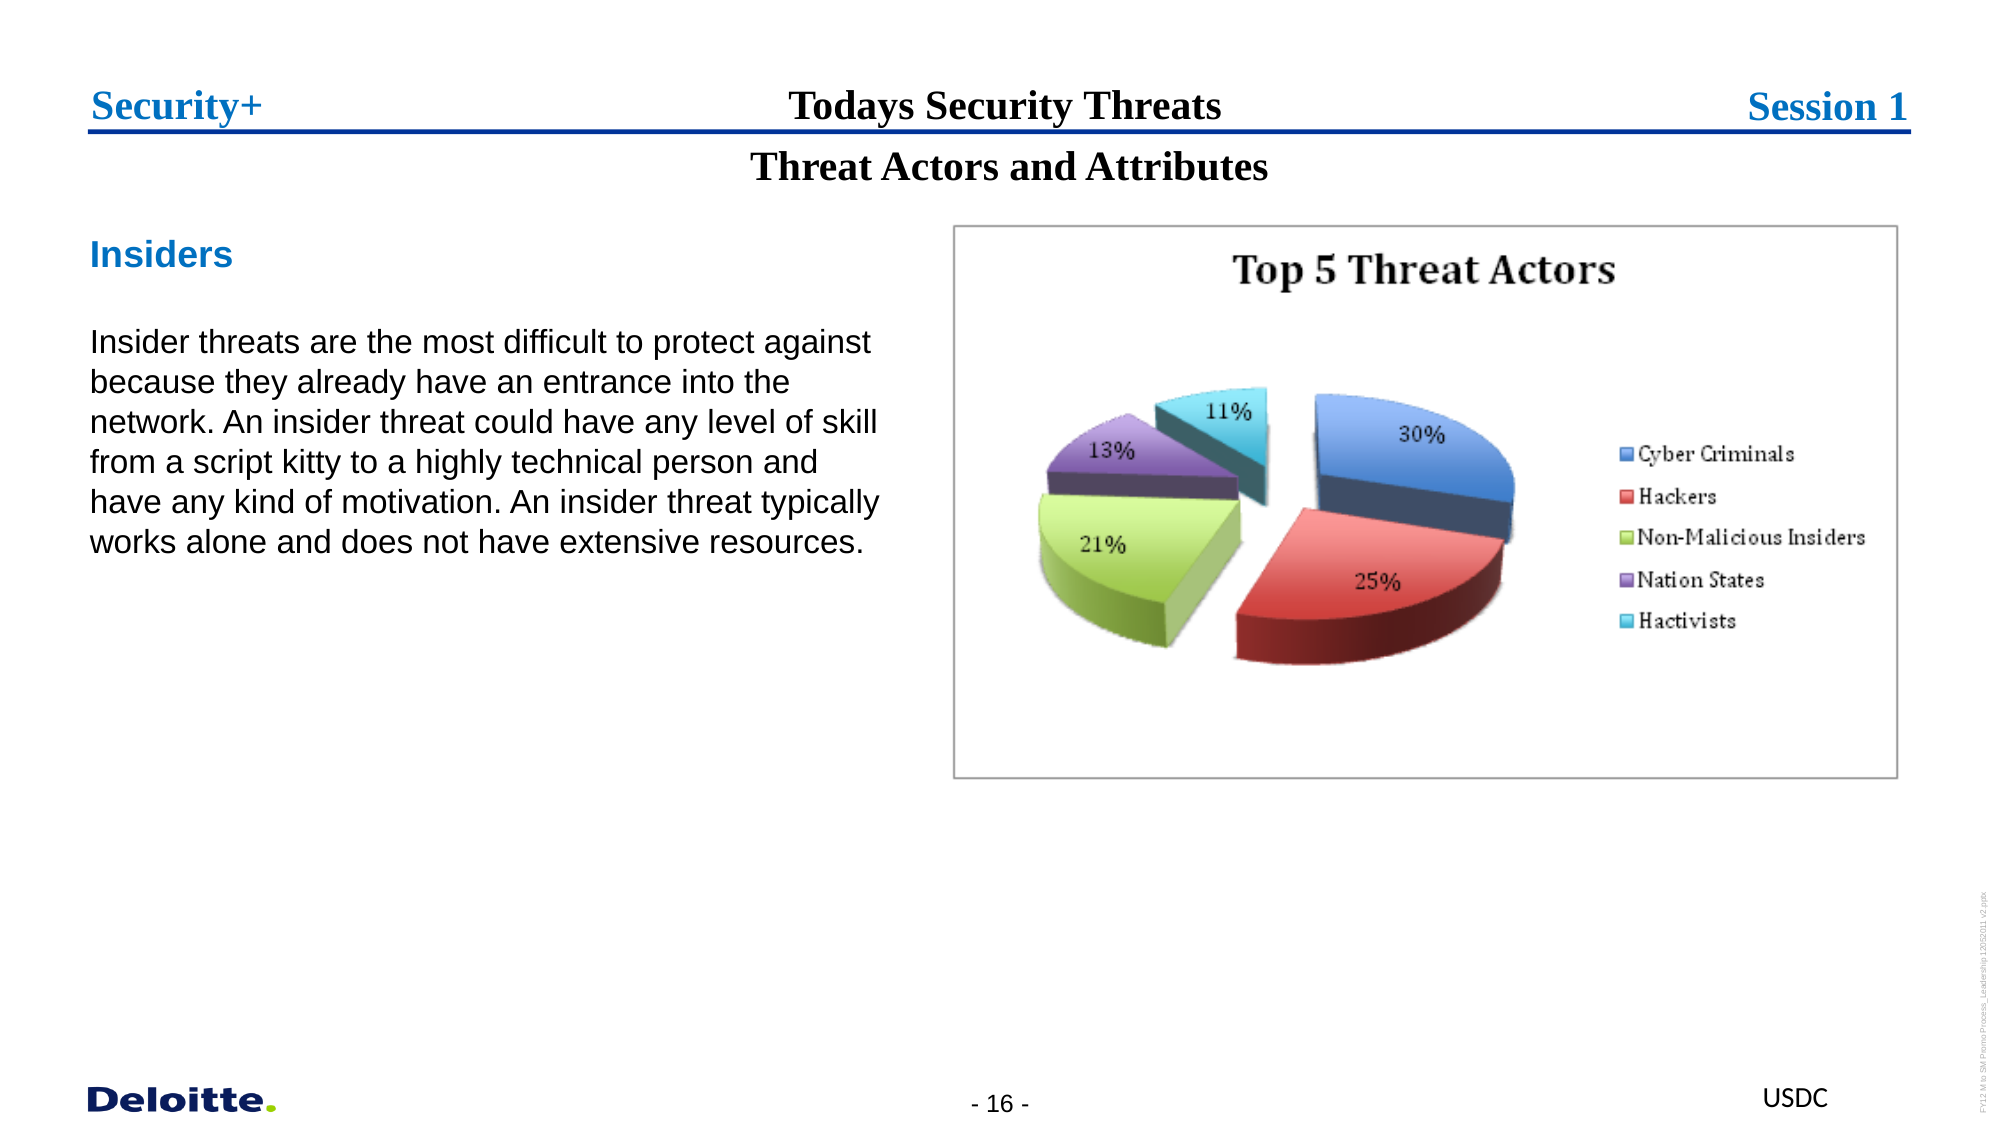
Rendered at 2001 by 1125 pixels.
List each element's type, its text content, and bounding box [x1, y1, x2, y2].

text_box Insiders Insider threats are the most difficult to protect against because they already have an entrance into the network. An insider threat could have any level of skill from a script kitty to a highly technical person and have any kind of motivation. An insider threat typically works alone and does not have extensive resources. [74, 222, 896, 608]
picture [950, 222, 1903, 783]
title Todays Security Threats [96, 77, 1915, 267]
text_box Security+ [91, 77, 1909, 155]
picture [86, 1085, 277, 1113]
